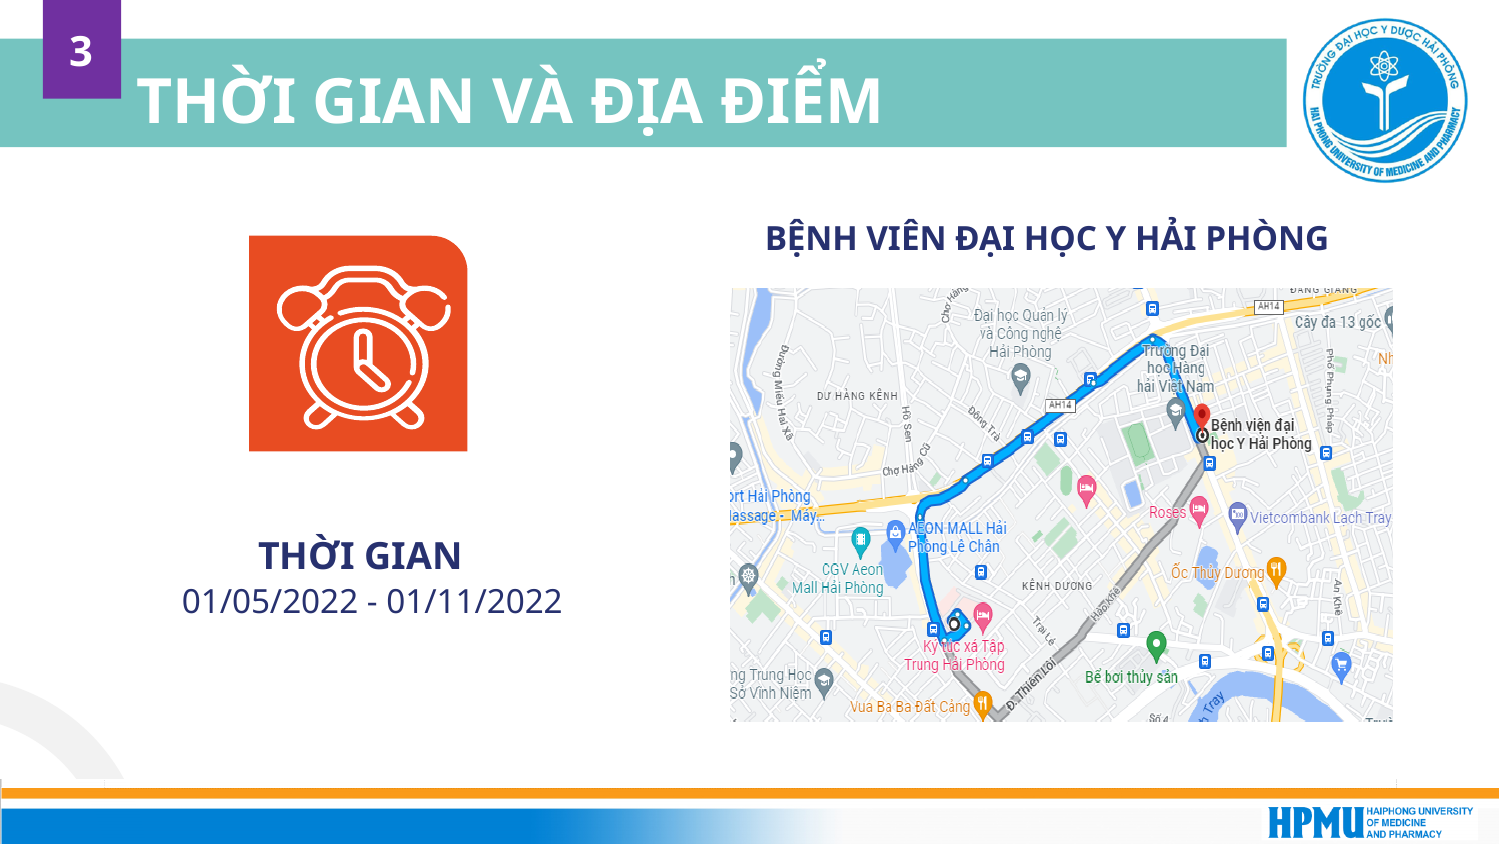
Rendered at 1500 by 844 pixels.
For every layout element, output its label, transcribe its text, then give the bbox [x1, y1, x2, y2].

picture [1305, 14, 1471, 189]
text_box BỆNH VIÊN ĐẠI HỌC Y HẢI PHÒNG [750, 210, 1412, 265]
text_box [249, 235, 468, 452]
subtitle THỜI GIAN [121, 483, 600, 565]
text_box 3 [41, 0, 123, 101]
text_box 01/05/2022 - 01/11/2022 [107, 565, 638, 632]
title THỜI GIAN VÀ ĐỊA ĐIỂM [121, 46, 1366, 141]
picture [0, 779, 1499, 844]
picture [730, 288, 1393, 723]
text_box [273, 265, 453, 430]
